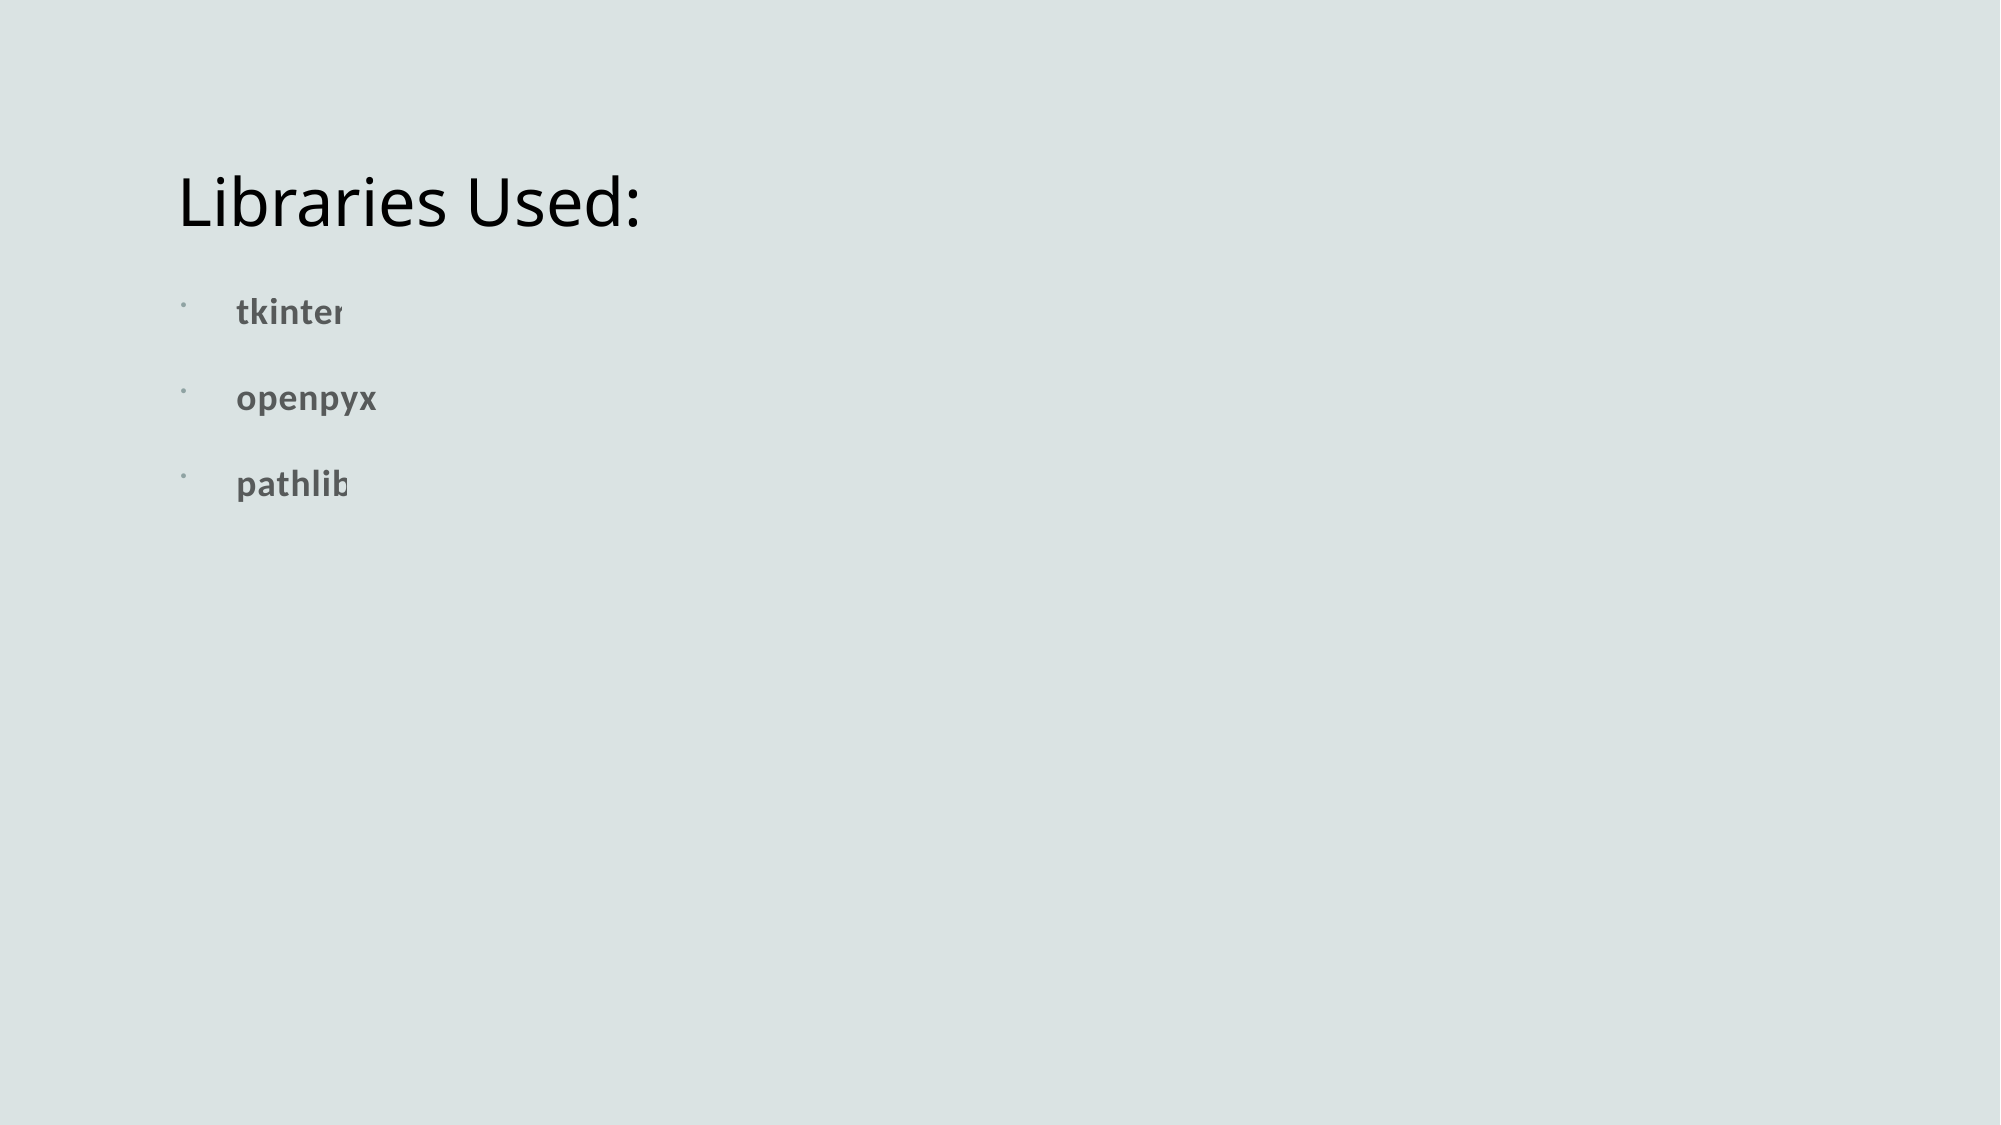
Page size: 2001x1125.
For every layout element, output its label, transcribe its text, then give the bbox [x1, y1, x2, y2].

title Libraries Used: [162, 64, 1838, 248]
list tkinter openpyxl pathlib [162, 276, 1838, 940]
